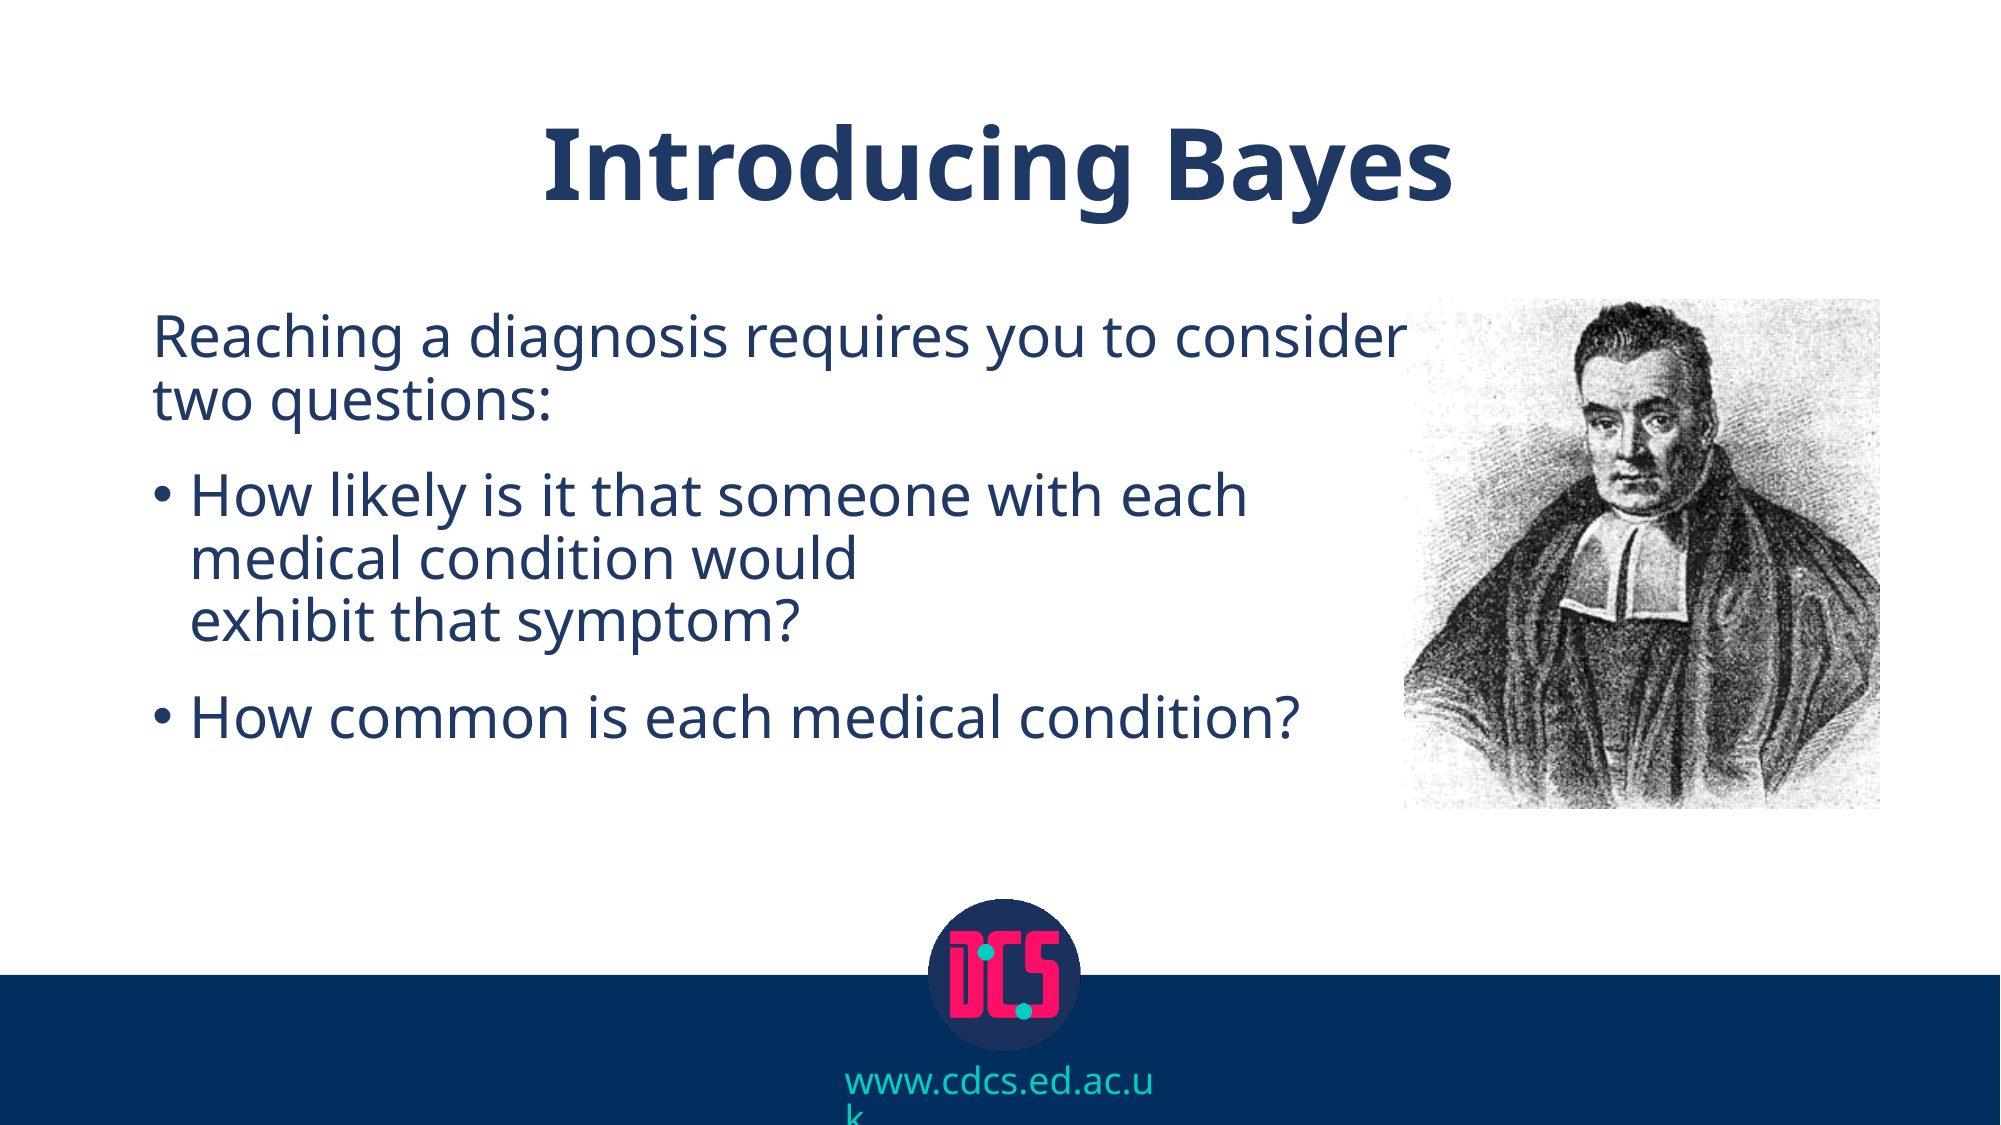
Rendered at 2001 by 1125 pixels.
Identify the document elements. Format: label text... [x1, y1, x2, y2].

title Introducing Bayes [137, 59, 1863, 278]
text_box Reaching a diagnosis requires you to consider two questions: How likely is it that someone with each medical condition would exhibit that symptom? How common is each medical condition? [137, 299, 1863, 961]
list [1404, 299, 1880, 809]
picture [914, 961, 1094, 1065]
